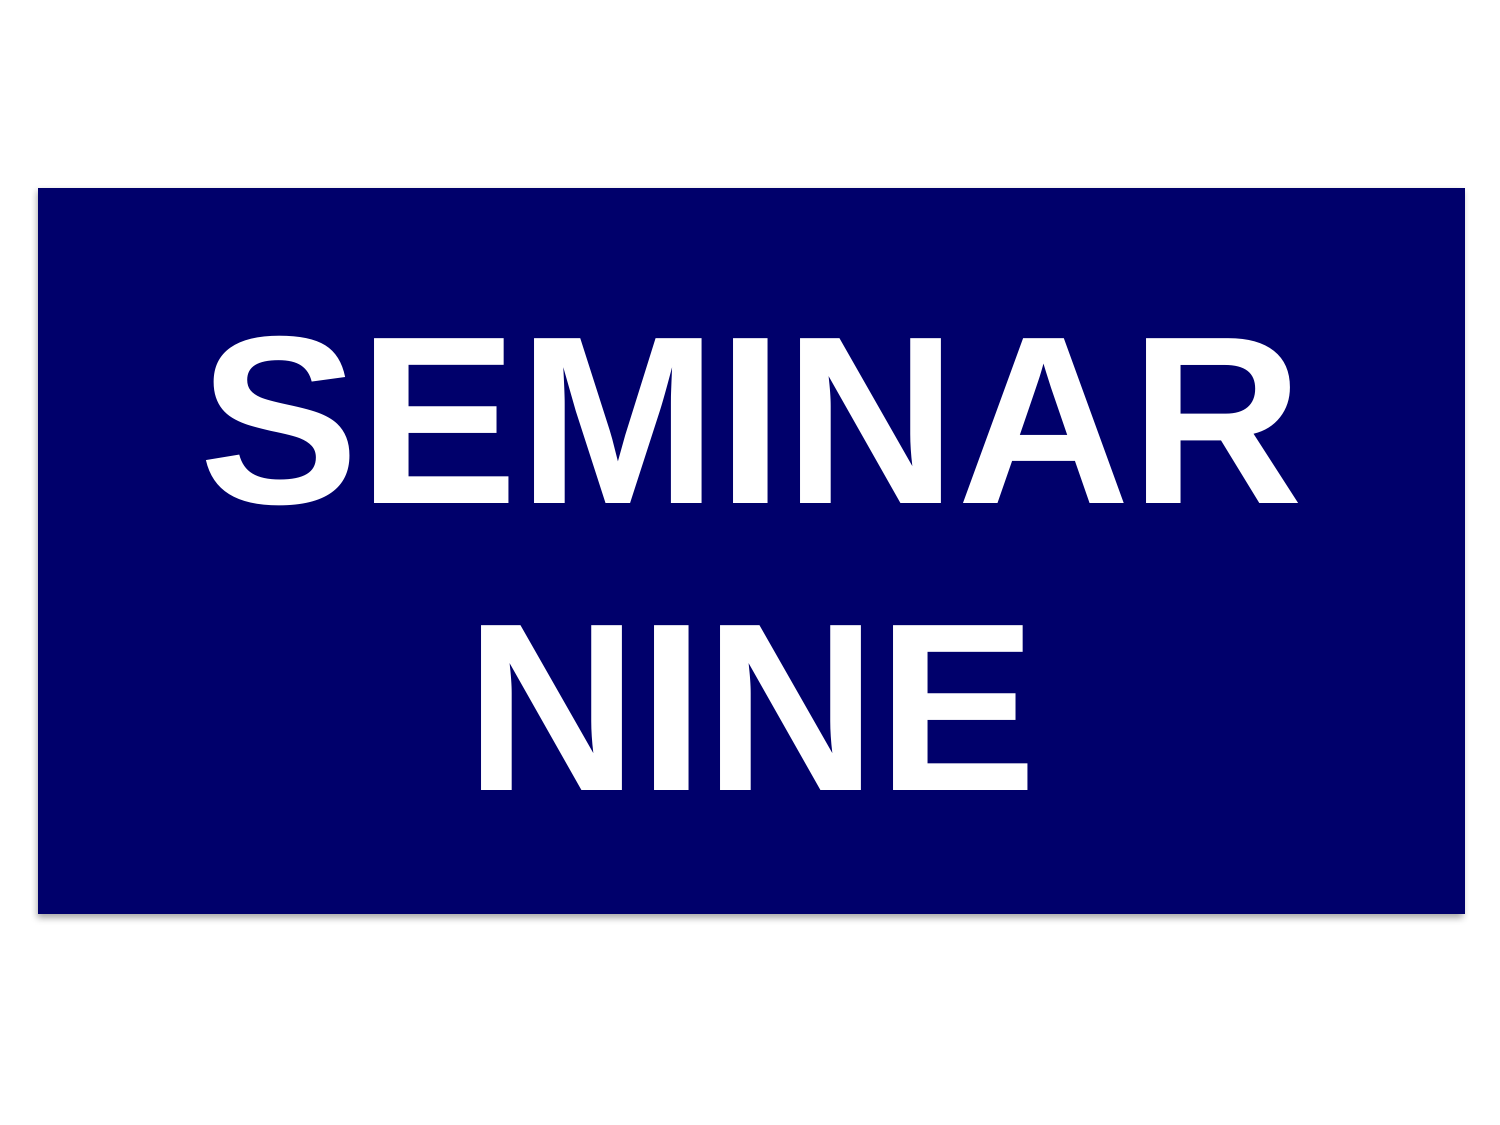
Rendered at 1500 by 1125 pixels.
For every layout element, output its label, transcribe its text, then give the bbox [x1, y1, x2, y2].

text_box SEMINAR NINE [37, 187, 1466, 915]
